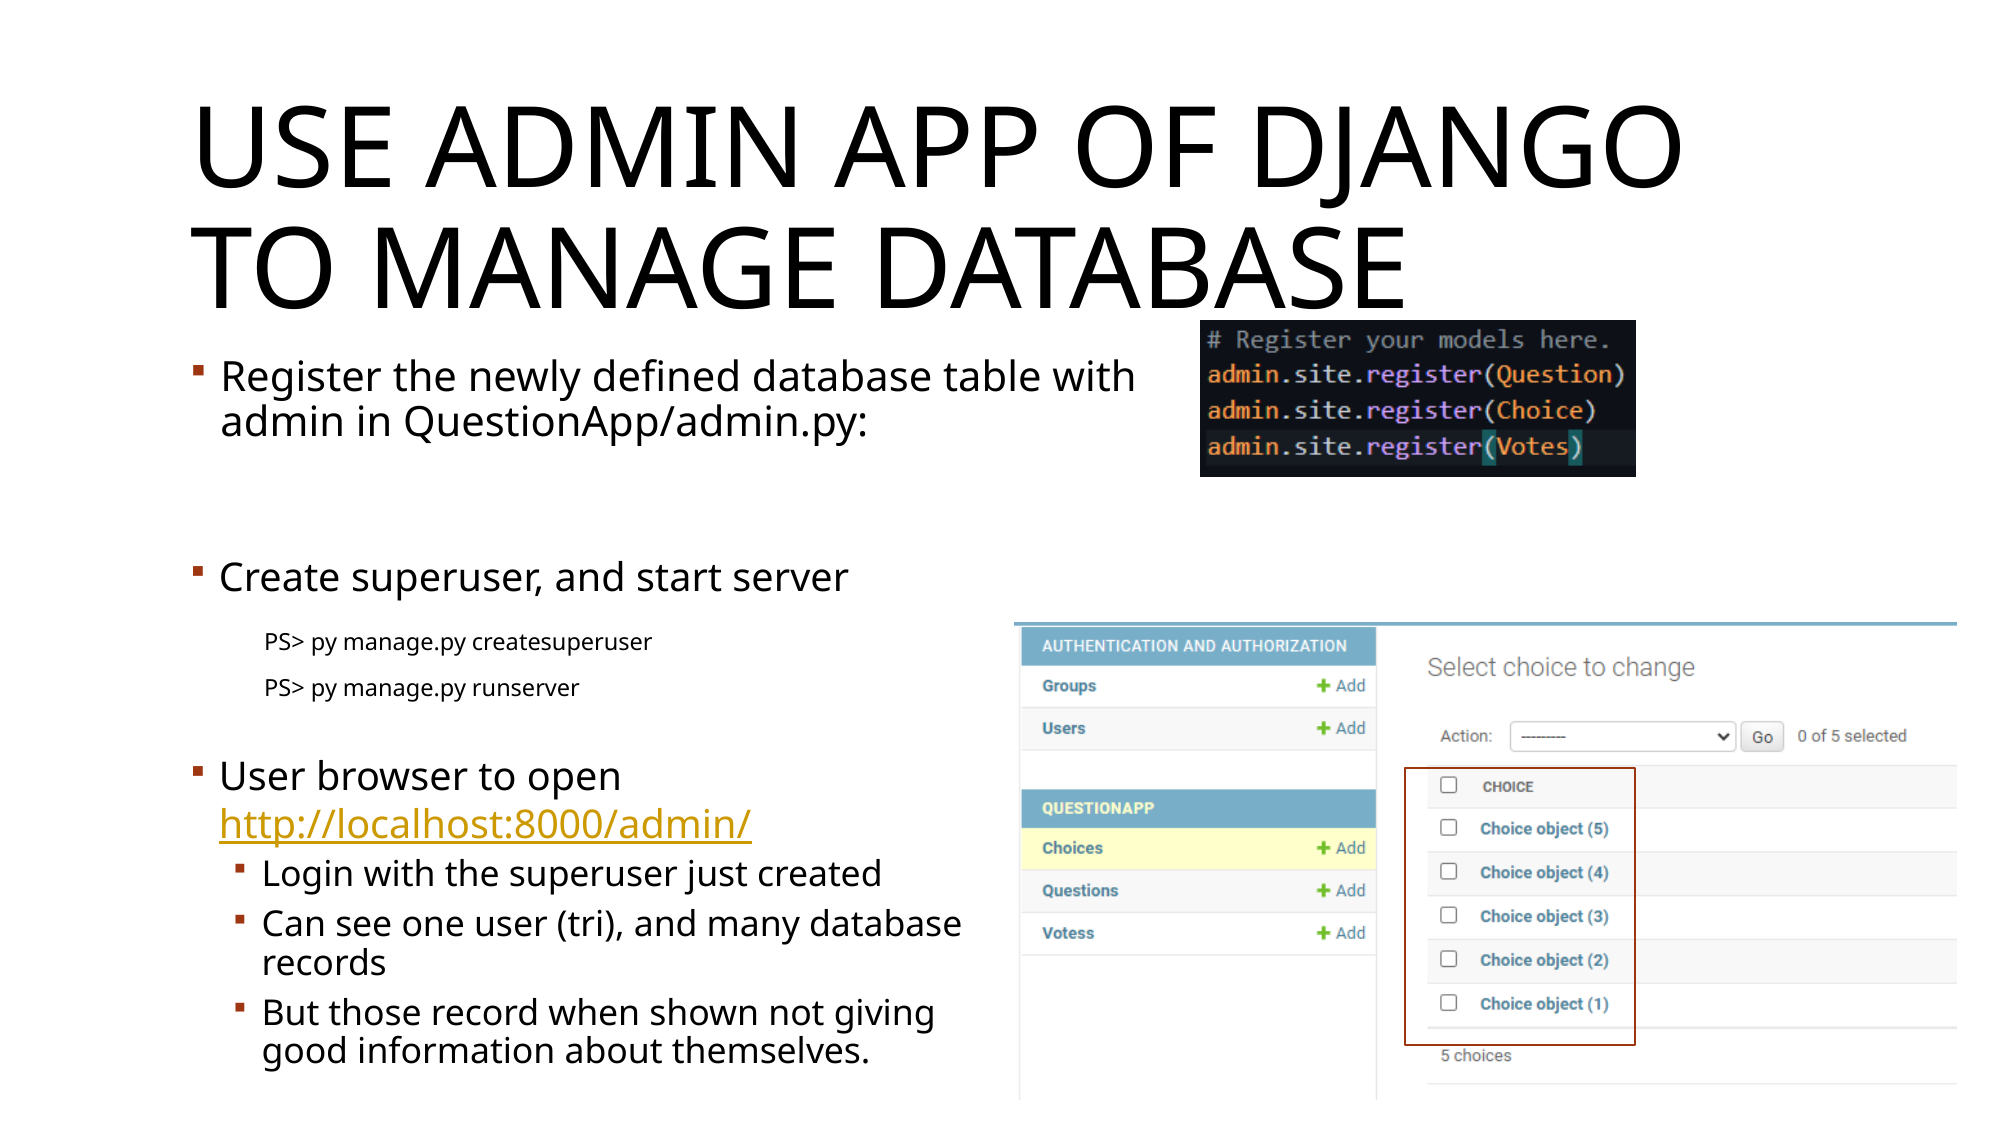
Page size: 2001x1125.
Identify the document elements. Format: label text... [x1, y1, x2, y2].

picture [1200, 320, 1636, 477]
list Register the newly defined database table with admin in QuestionApp/admin.py: [175, 348, 1189, 489]
picture [1014, 622, 1957, 1100]
text_box Create superuser, and start server User browser to open http://localhost:8000/admin/ Login with the superuser just created Can see one user (tri), and many database records But those record when shown not giving good information about themselves. [175, 549, 1027, 1084]
title Use admin app of Django to manage database [175, 79, 1826, 344]
